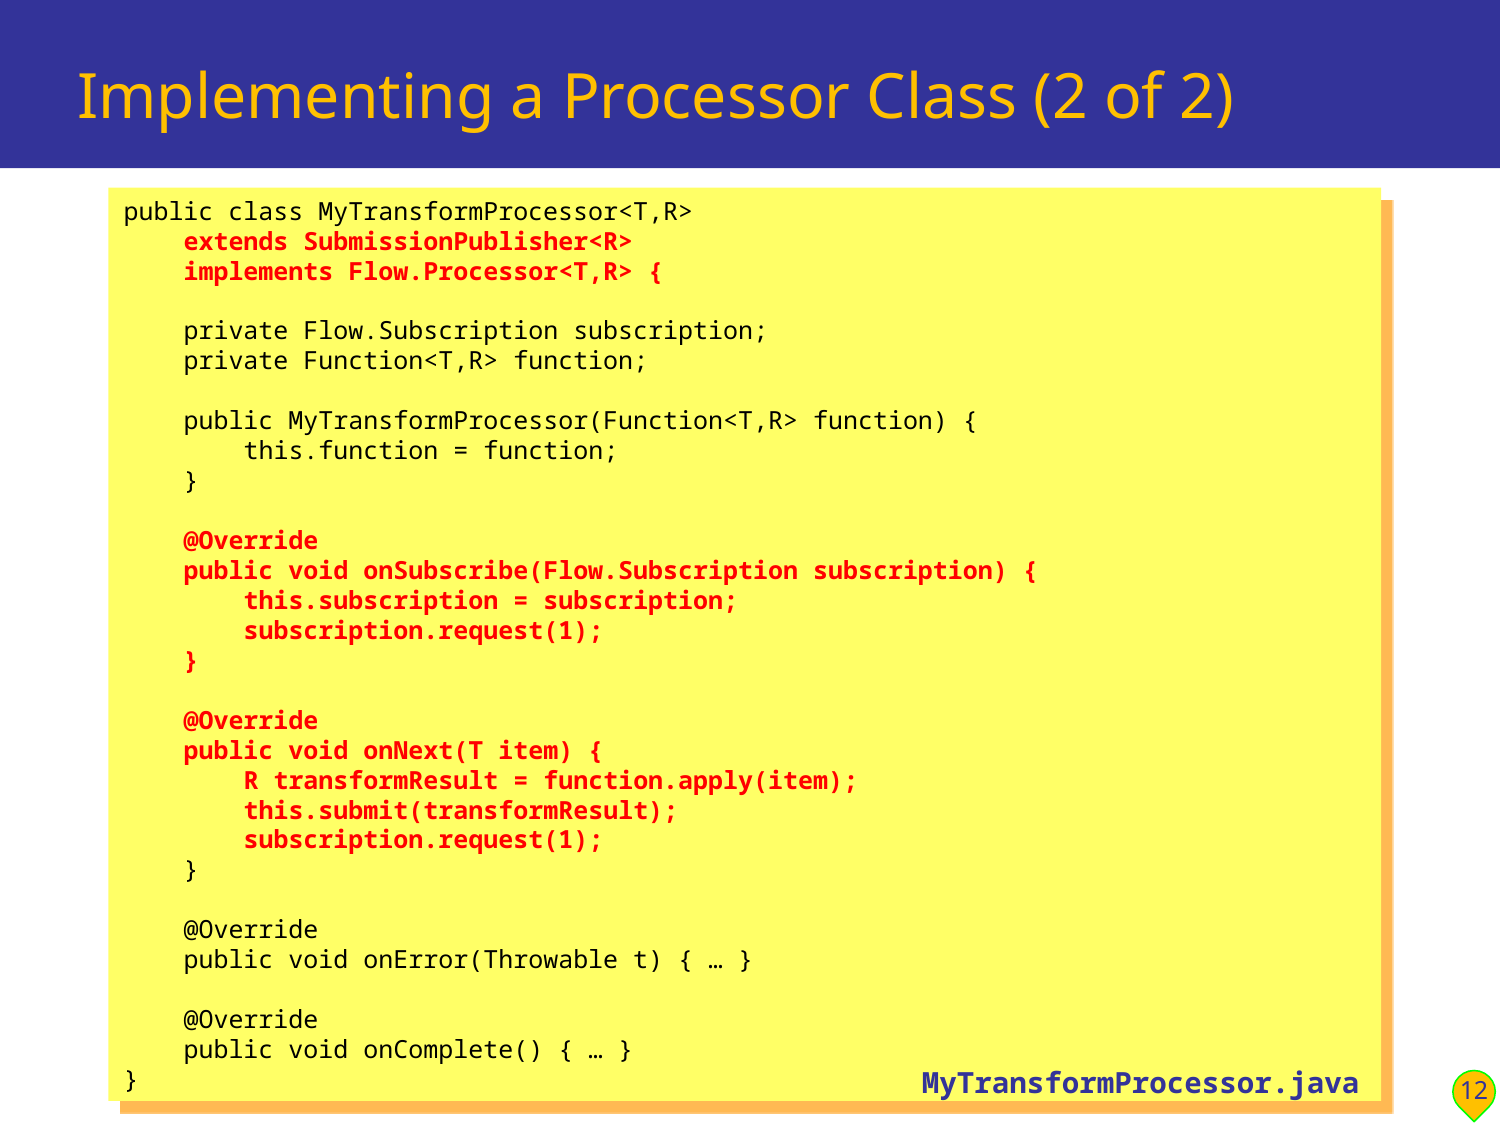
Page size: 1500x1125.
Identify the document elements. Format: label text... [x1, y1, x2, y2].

footer 12 [1431, 1040, 1500, 1117]
title Implementing a Processor Class (2 of 2) [61, 24, 1465, 139]
text_box public class MyTransformProcessor<T,R> extends SubmissionPublisher<R> implements Flow.Processor<T,R> { private Flow.Subscription subscription; private Function<T,R> function; public MyTransformProcessor(Function<T,R> function) { this.function = function; } @Override public void onSubscribe(Flow.Subscription subscription) { this.subscription = subscription; subscription.request(1); } @Override public void onNext(T item) { R transformResult = function.apply(item); this.submit(transformResult); subscription.request(1); } @Override public void onError(Throwable t) { … } @Override public void onComplete() { … } } [108, 187, 1382, 1101]
text_box MyTransformProcessor.java [906, 1057, 1374, 1107]
